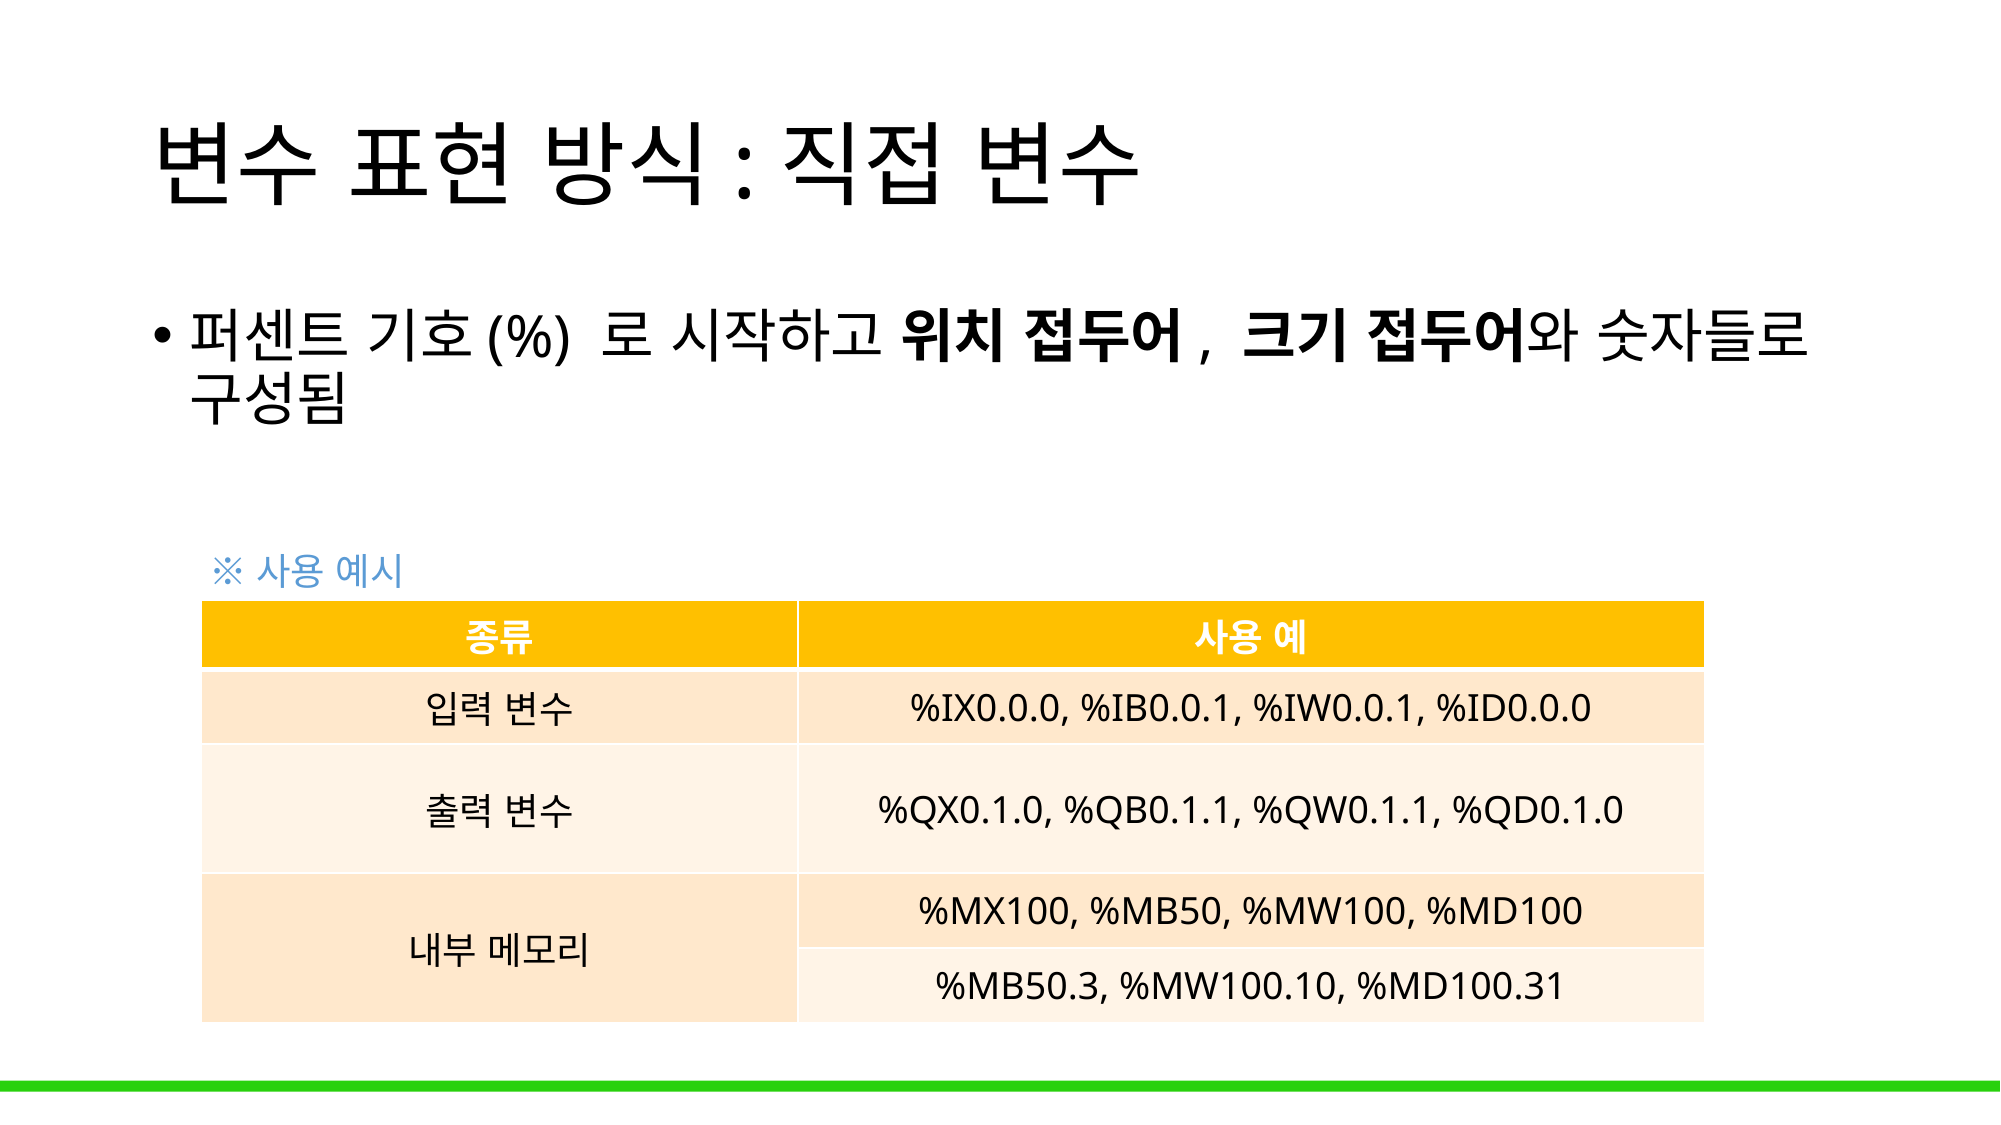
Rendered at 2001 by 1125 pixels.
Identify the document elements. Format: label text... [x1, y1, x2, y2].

table_cell 입력 변수 [202, 672, 797, 743]
table_header 종류 [202, 601, 797, 667]
title 변수 표현 방식:직접 변수 [137, 59, 1863, 278]
table_header 사용 예 [799, 601, 1704, 667]
text_box ※사용 예시 [194, 540, 420, 601]
table_cell %MX100, %MB50, %MW100, %MD100 [799, 874, 1704, 947]
list 퍼센트 기호(%) 로 시작하고 위치 접두어, 크기 접두어와 숫자들로 구성됨 [137, 299, 1863, 1014]
table_cell %IX0.0.0, %IB0.0.1, %IW0.0.1, %ID0.0.0 [799, 672, 1704, 743]
table_cell %QX0.1.0, %QB0.1.1, %QW0.1.1, %QD0.1.0 [799, 745, 1704, 872]
table_cell 내부 메모리 [202, 874, 797, 1022]
table_cell 출력 변수 [202, 745, 797, 872]
table_cell %MB50.3, %MW100.10, %MD100.31 [799, 949, 1704, 1022]
